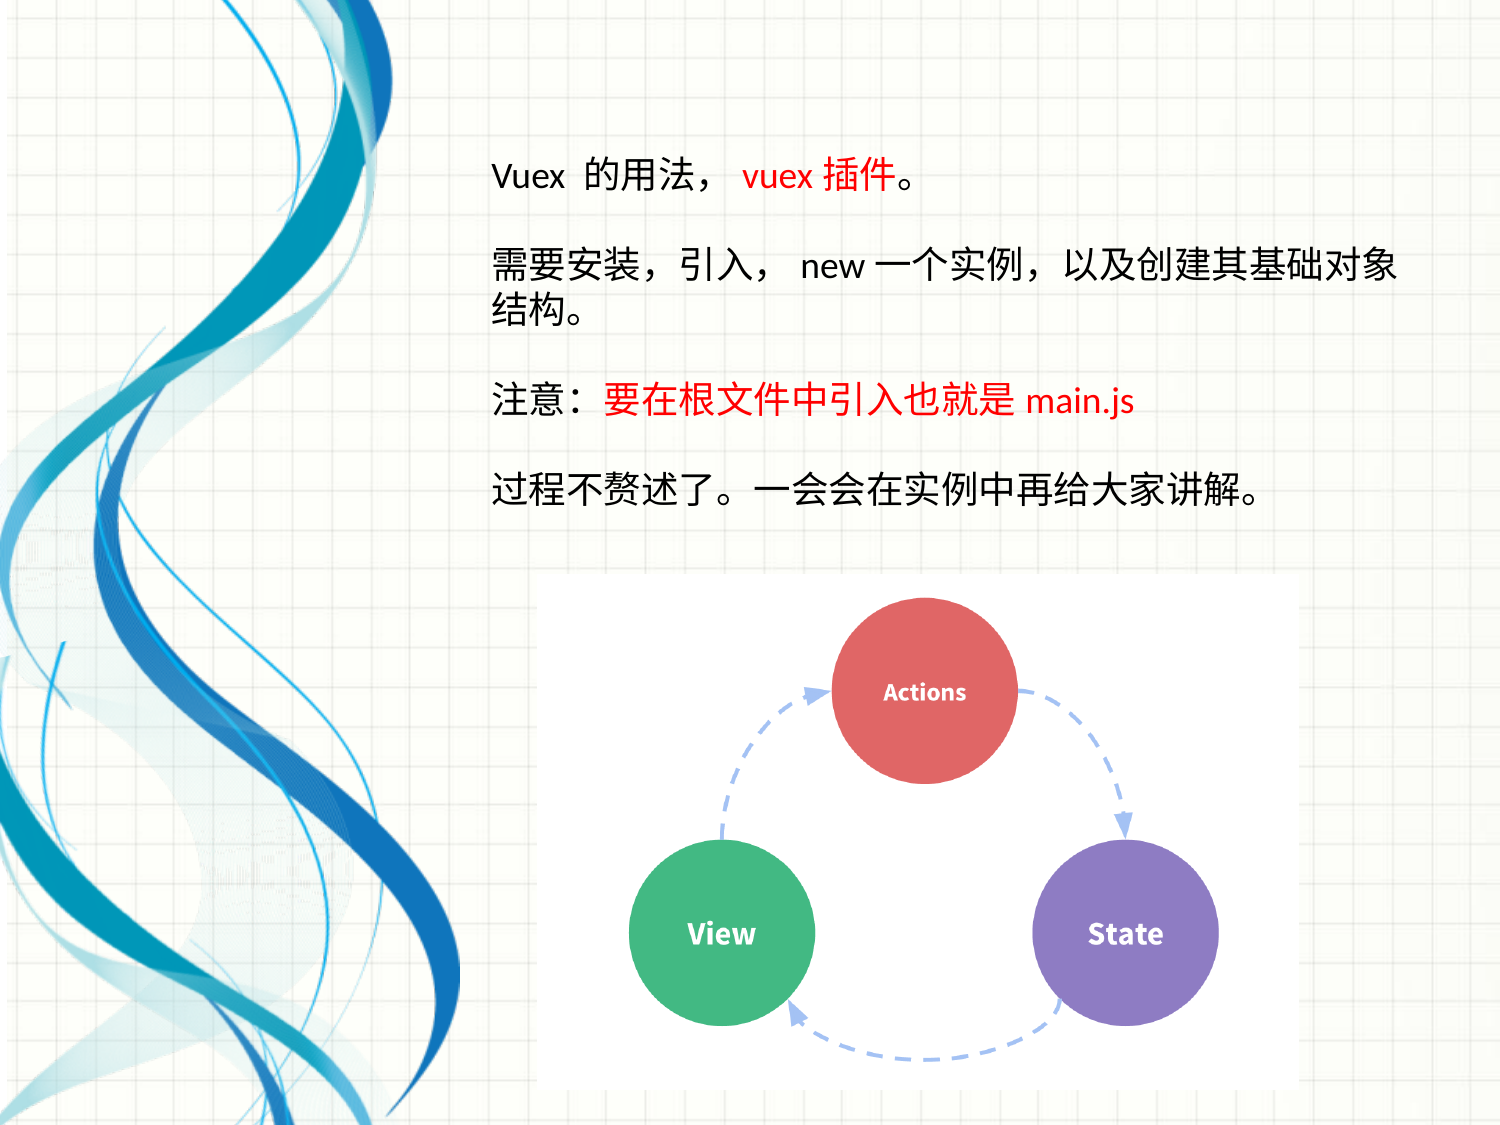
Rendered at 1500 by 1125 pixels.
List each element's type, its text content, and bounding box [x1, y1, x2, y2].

picture [0, 0, 1500, 1125]
text_box Vuex 的用法，vuex插件。 需要安装，引入，new一个实例，以及创建其基础对象 结构。 注意：要在根文件中引入也就是main.js 过程不赘述了。一会会在实例中再给大家讲解。 [476, 144, 1415, 519]
